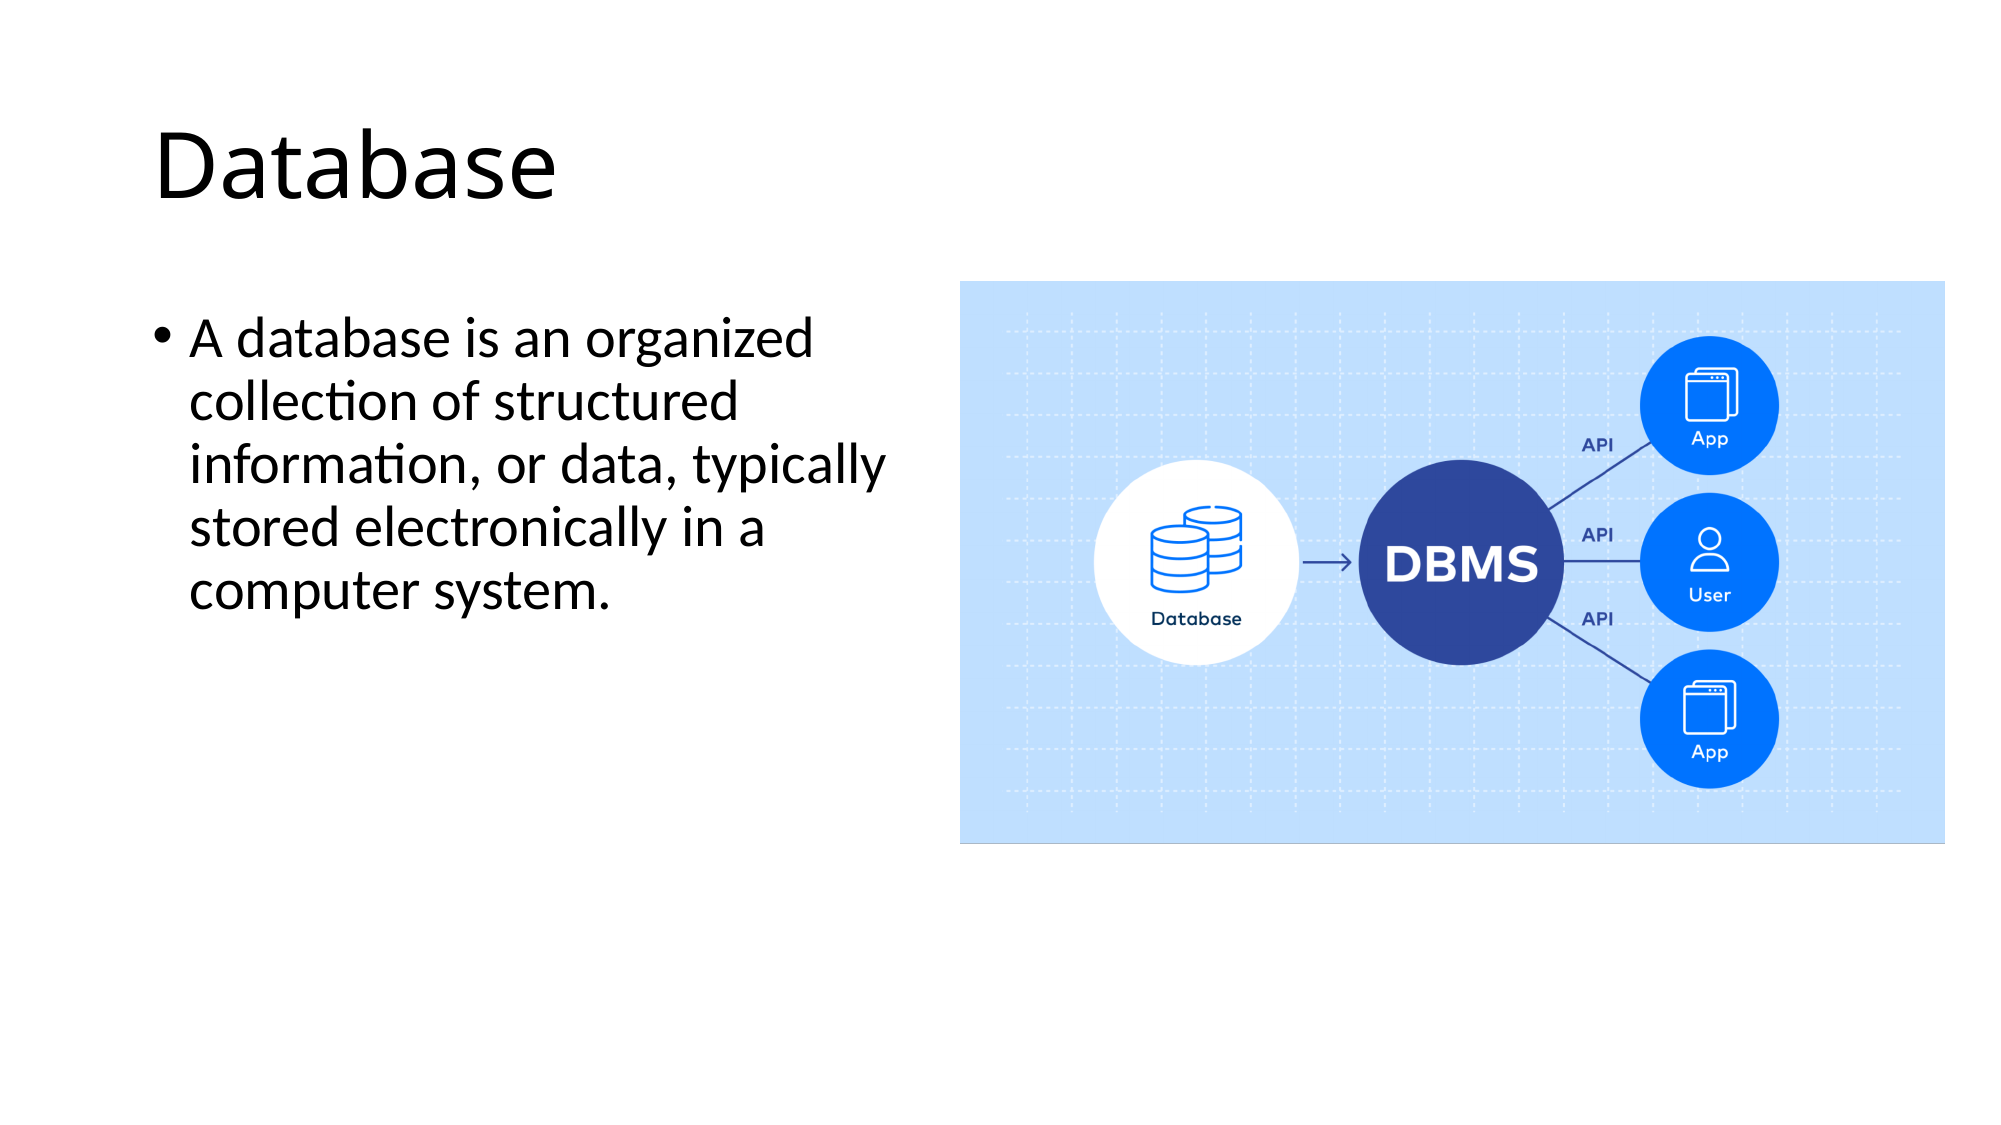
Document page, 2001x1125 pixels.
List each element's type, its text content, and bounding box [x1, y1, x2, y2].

picture [960, 281, 1945, 844]
title Database [137, 59, 1863, 278]
list A database is an organized collection of structured information, or data, typically stored electronically in a computer system. [137, 299, 937, 1014]
